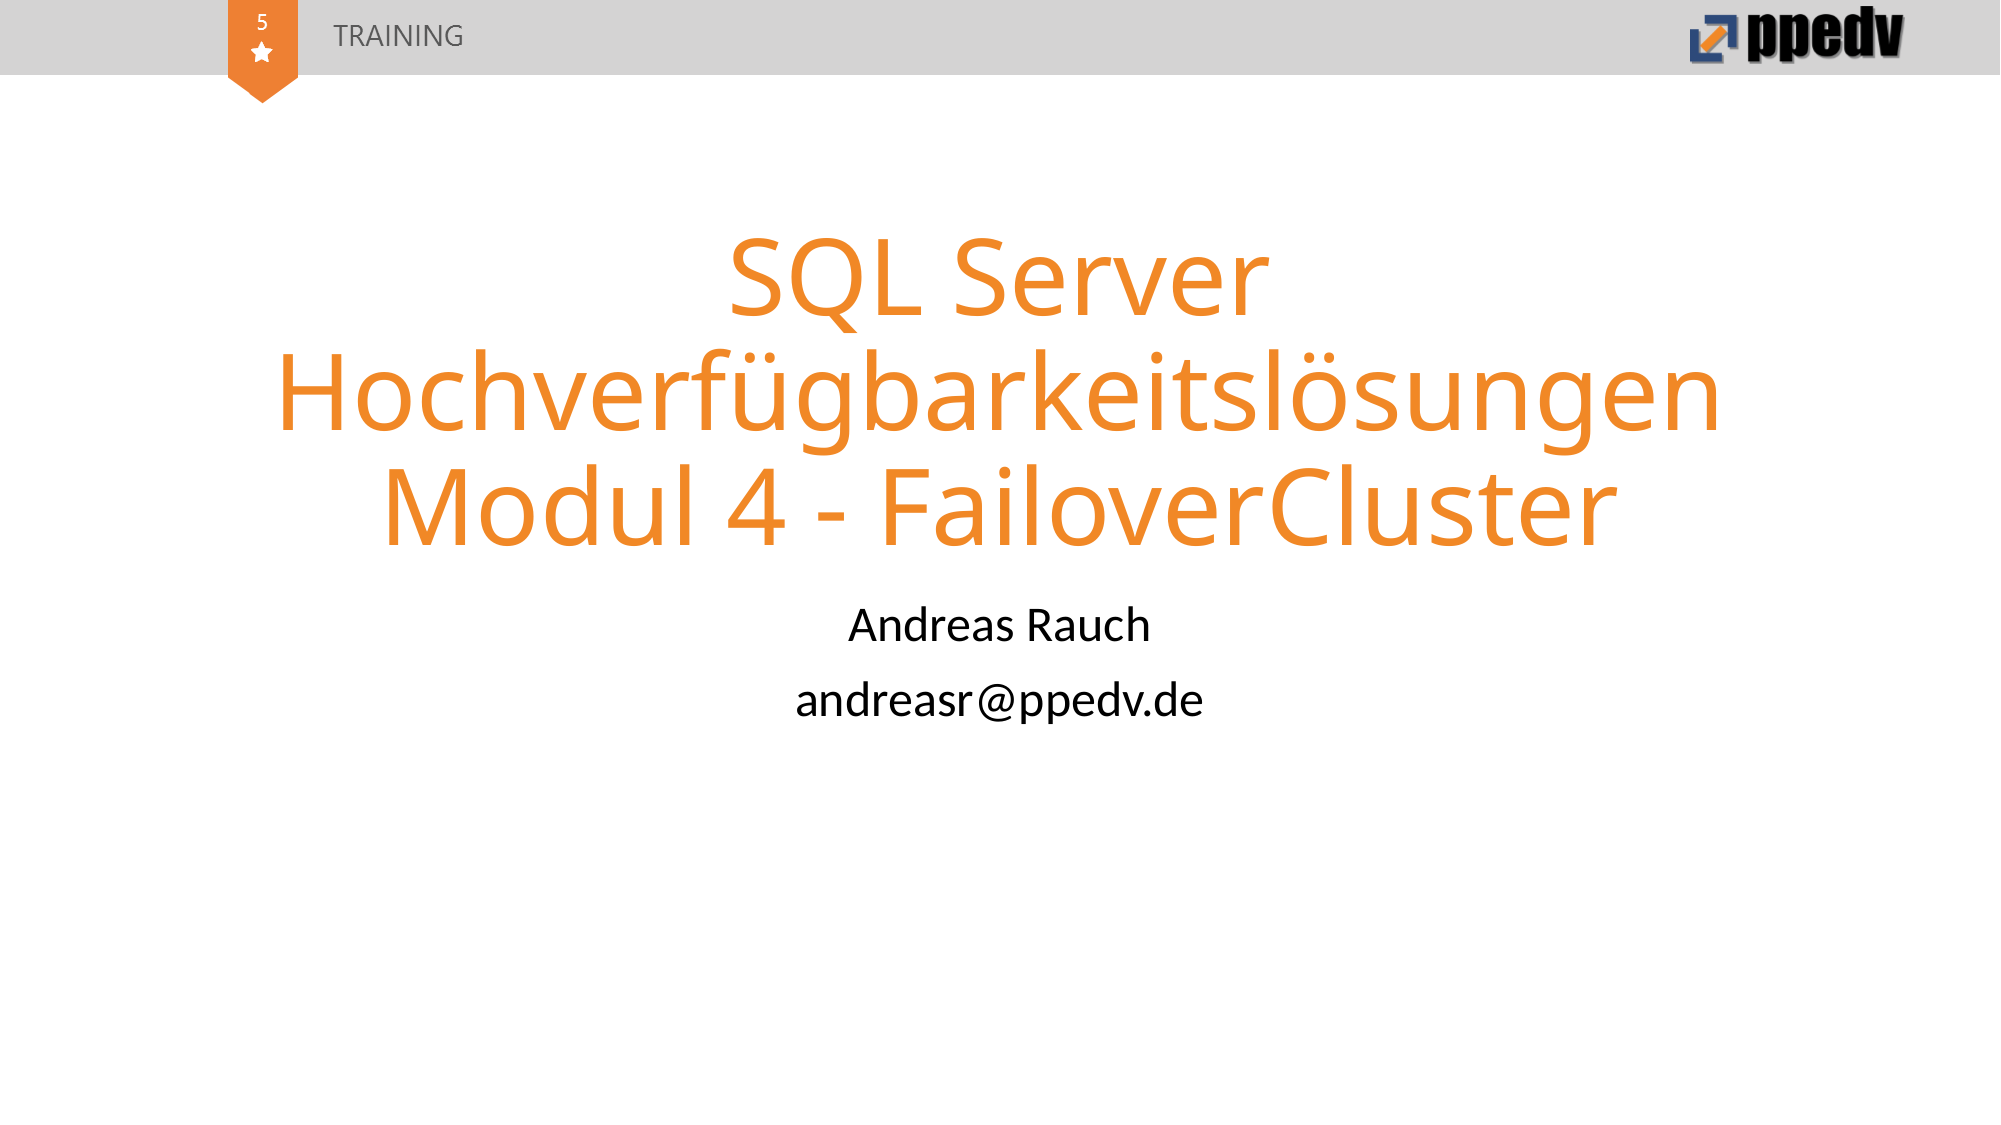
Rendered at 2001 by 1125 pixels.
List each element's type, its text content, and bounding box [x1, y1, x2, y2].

title SQL Server Hochverfügbarkeitslösungen Modul 4 - FailoverCluster [249, 184, 1750, 576]
subtitle Andreas Rauch andreasr@ppedv.de [249, 590, 1750, 863]
picture [0, 0, 2000, 104]
